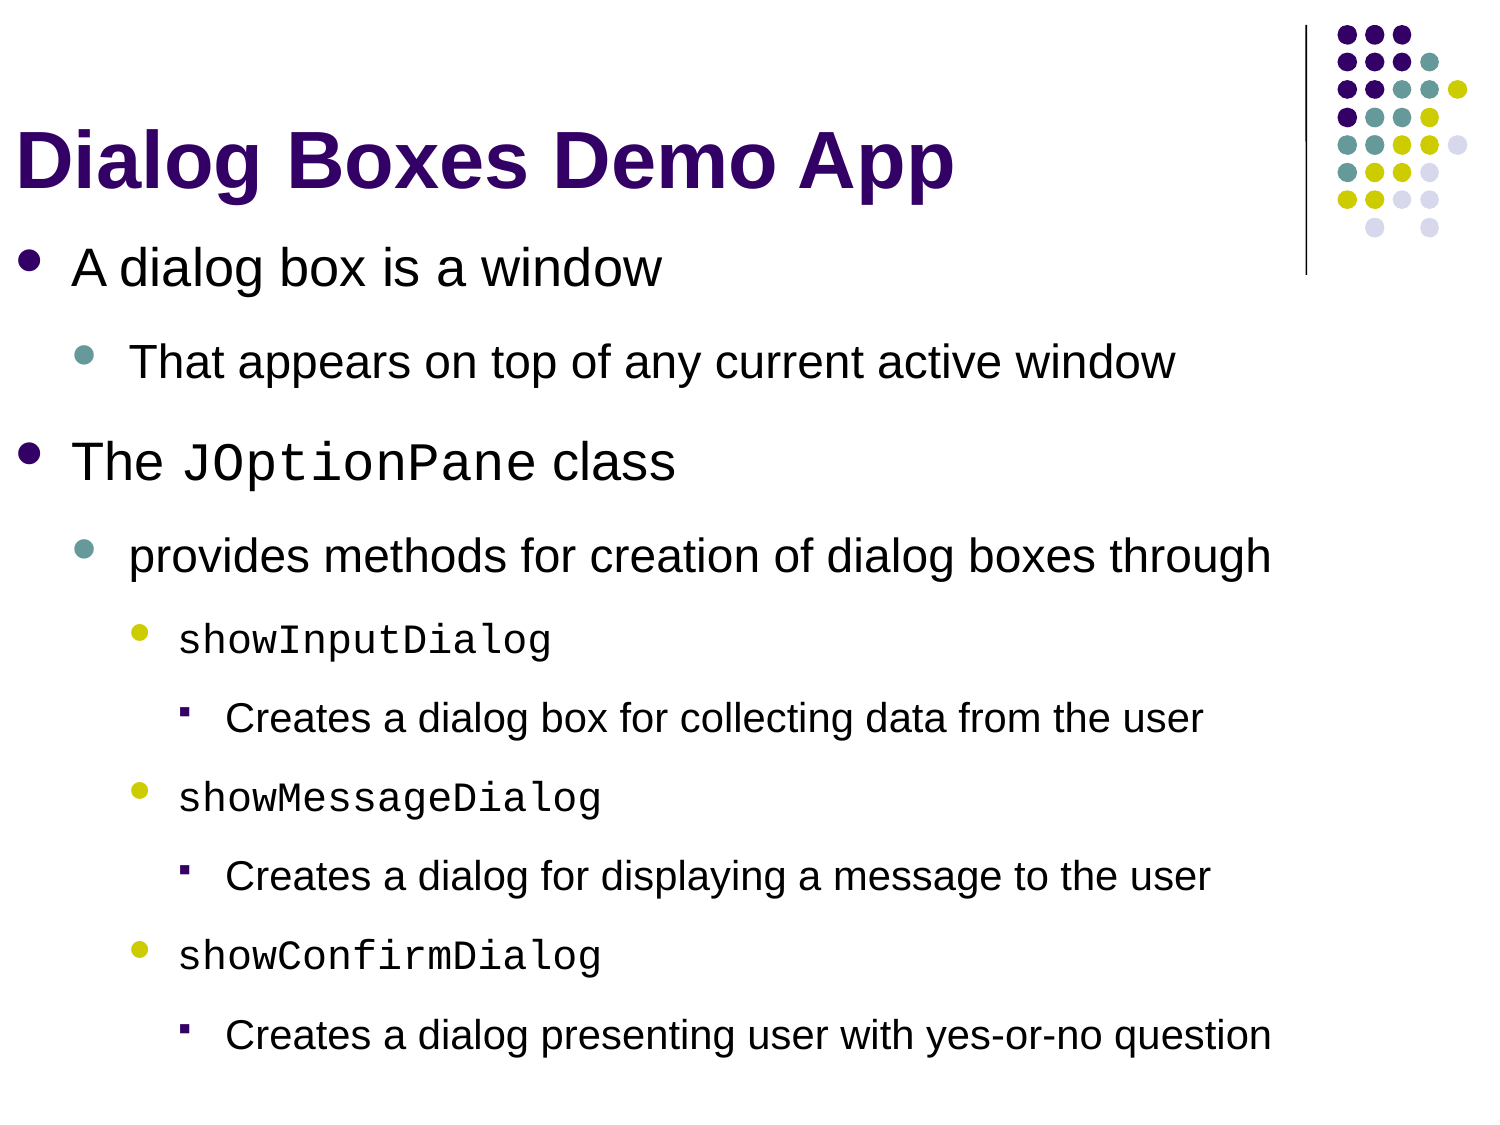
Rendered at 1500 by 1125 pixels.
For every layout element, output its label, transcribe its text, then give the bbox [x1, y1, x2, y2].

title Dialog Boxes Demo App [0, 0, 1238, 213]
list A dialog box is a window That appears on top of any current active window The JOptionPane class provides methods for creation of dialog boxes through showInputDialog Creates a dialog box for collecting data from the user showMessageDialog Creates a dialog for displaying a message to the user showConfirmDialog Creates a dialog presenting user with yes-or-no question [0, 224, 1500, 1125]
